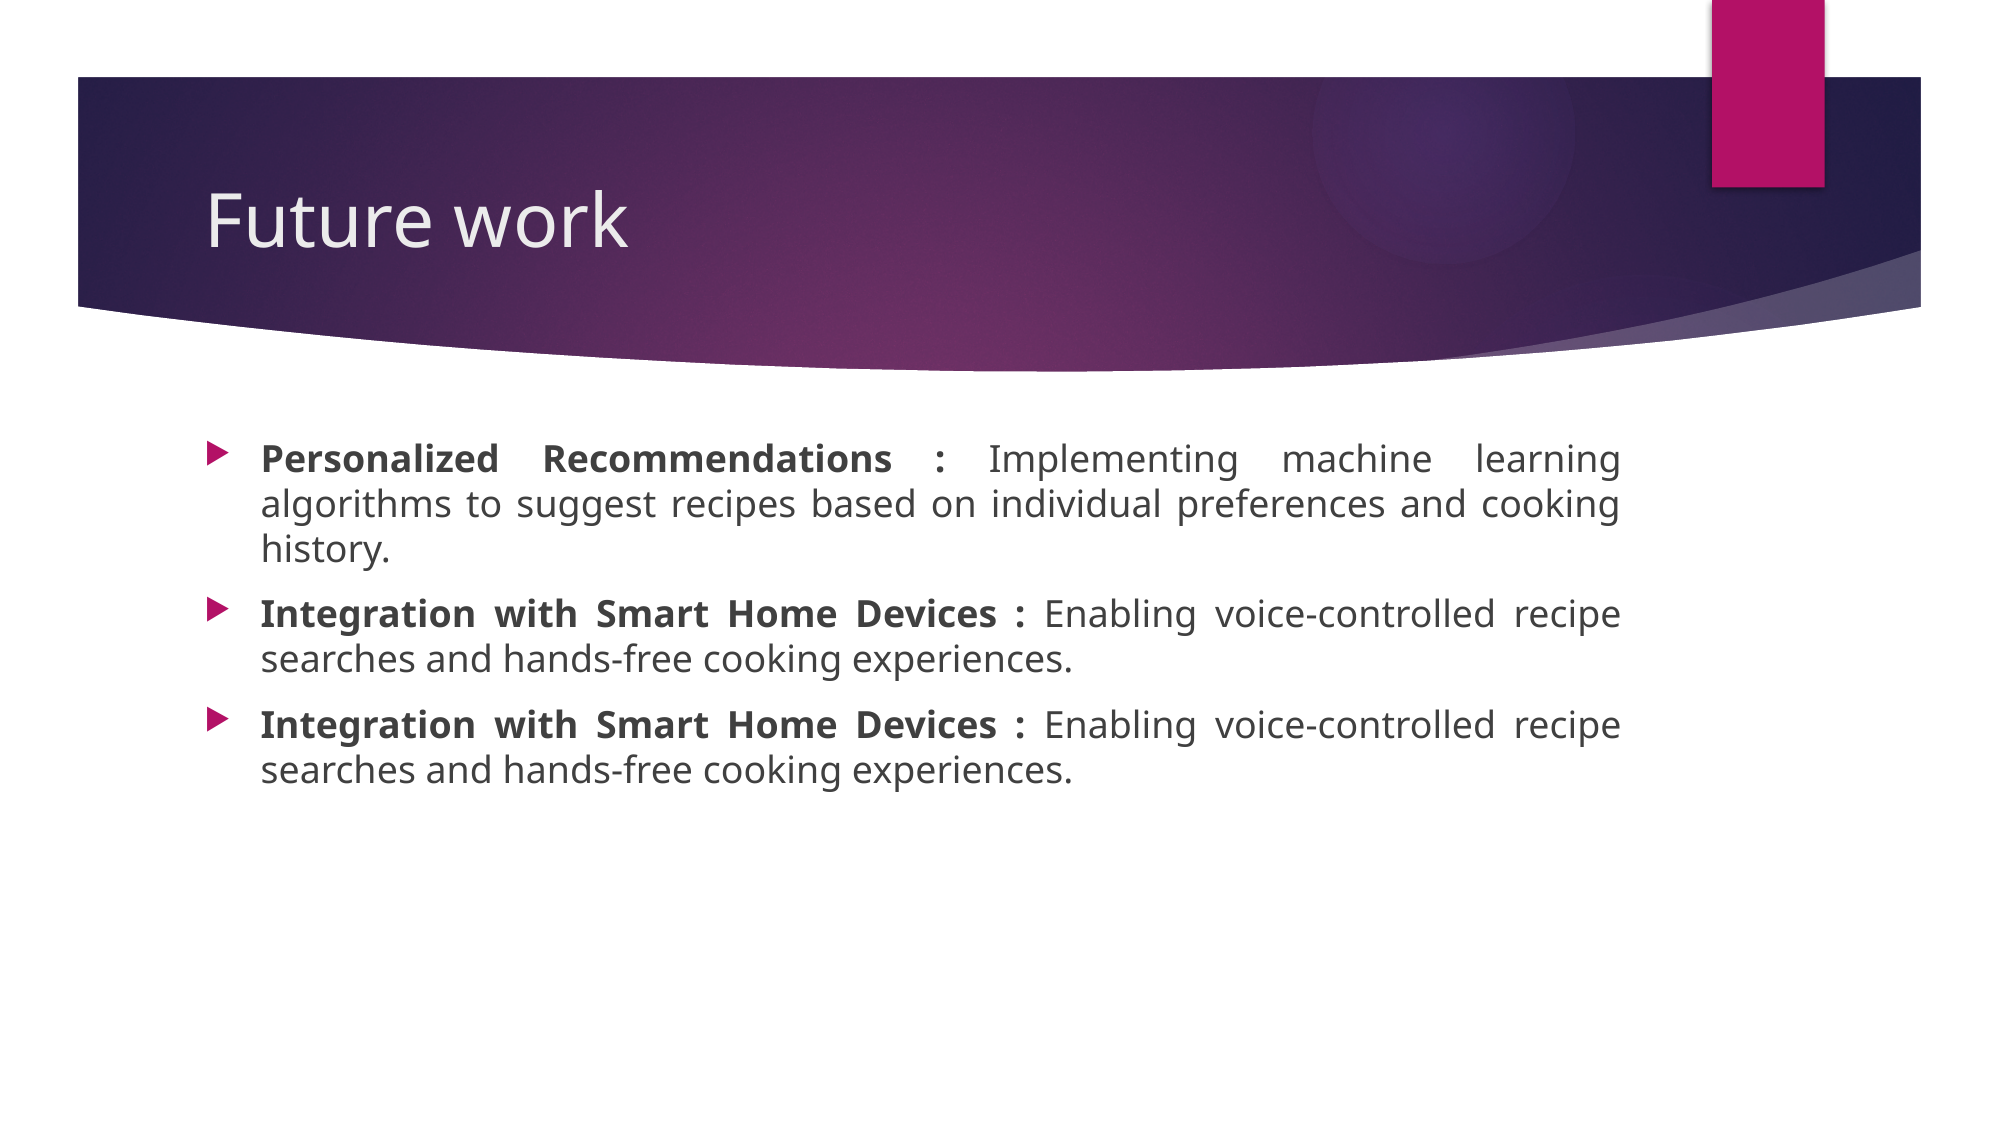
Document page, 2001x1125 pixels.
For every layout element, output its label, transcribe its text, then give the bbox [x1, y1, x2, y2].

list Personalized Recommendations : Implementing machine learning algorithms to suggest recipes based on individual preferences and cooking history. Integration with Smart Home Devices : Enabling voice-controlled recipe searches and hands-free cooking experiences. Integration with Smart Home Devices : Enabling voice-controlled recipe searches and hands-free cooking experiences. [189, 427, 1638, 988]
title Future work [189, 159, 1627, 276]
